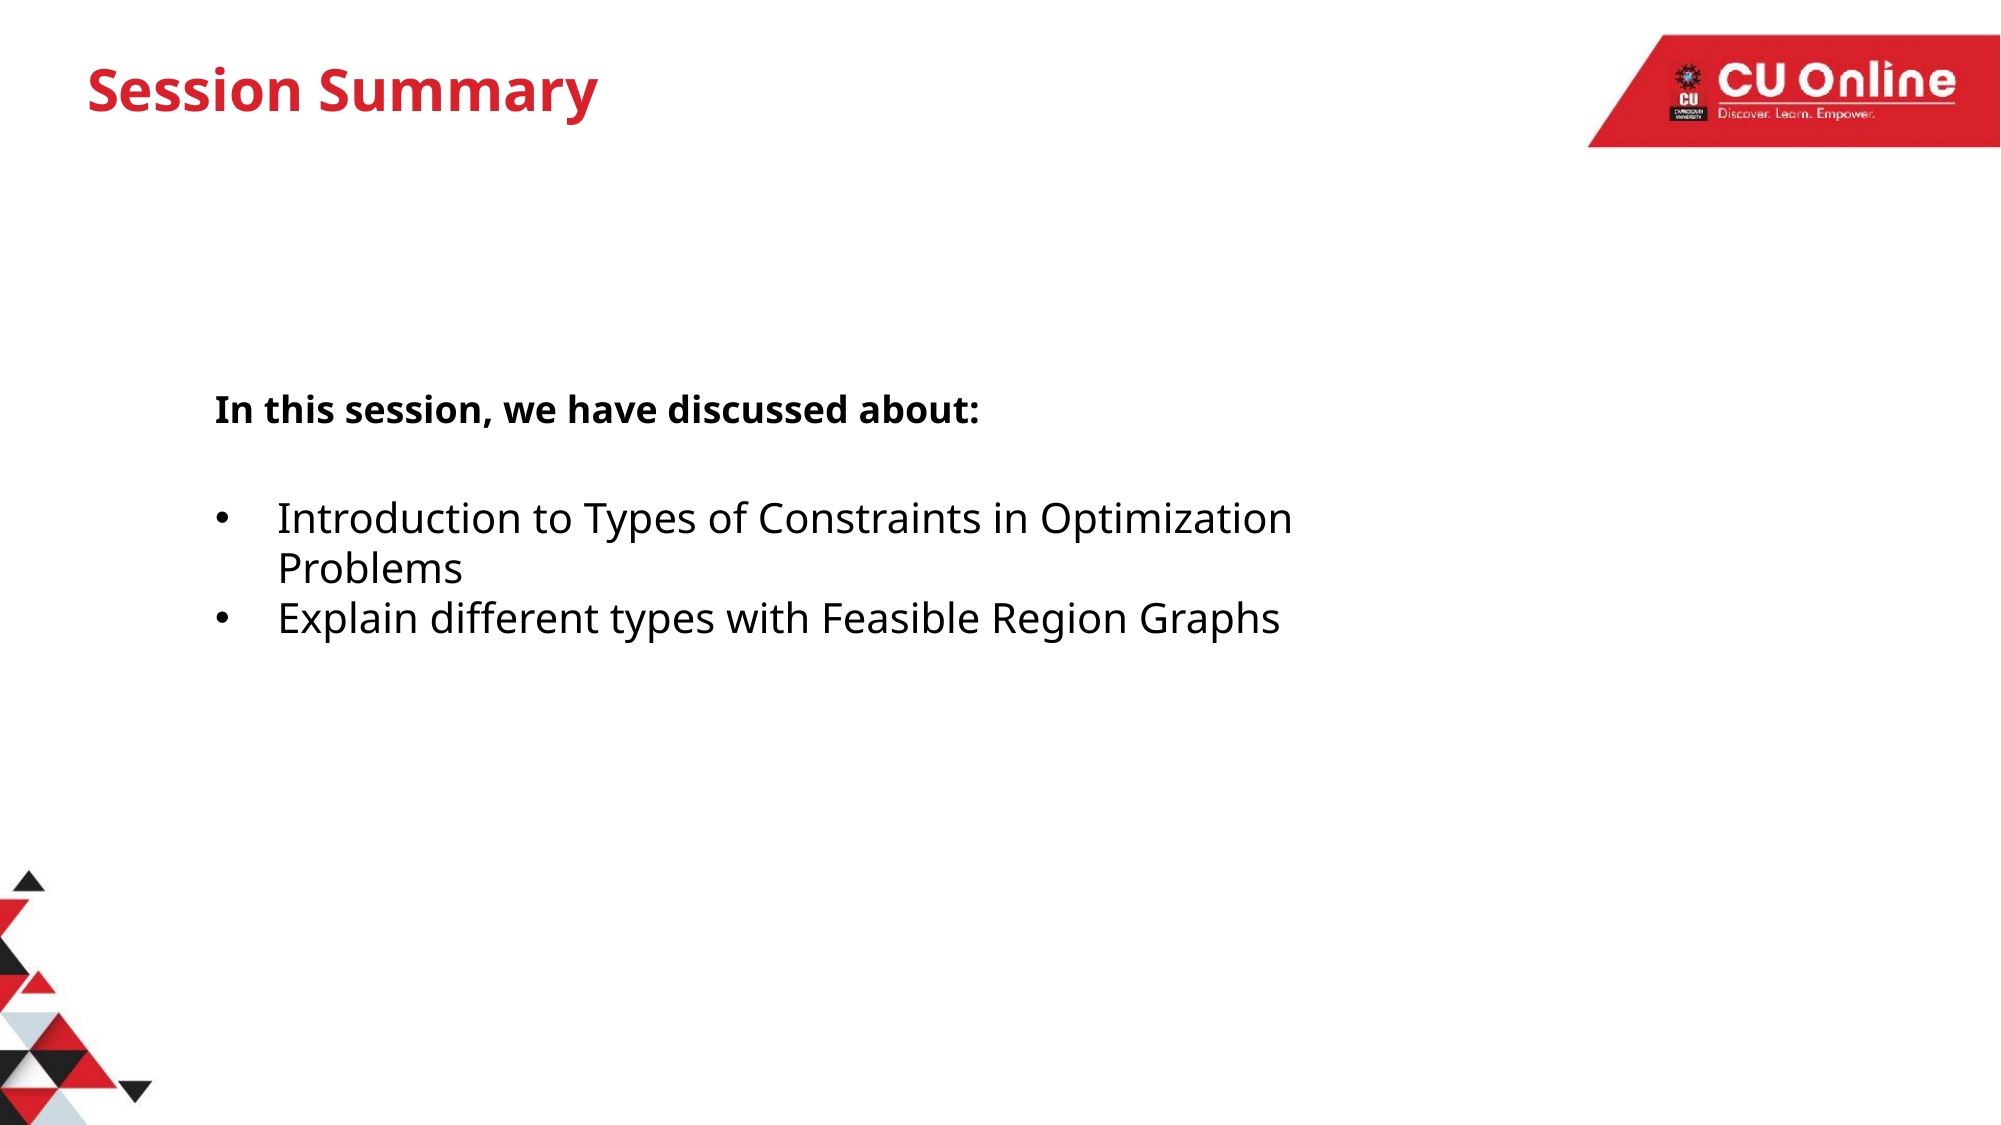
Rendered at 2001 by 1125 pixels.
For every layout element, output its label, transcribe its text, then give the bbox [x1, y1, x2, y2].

text_box Introduction to Types of Constraints in Optimization Problems Explain different types with Feasible Region Graphs [199, 484, 1369, 650]
picture [0, 0, 2001, 1125]
title Session Summary [71, 35, 1797, 149]
text_box In this session, we have discussed about: [199, 378, 1209, 439]
